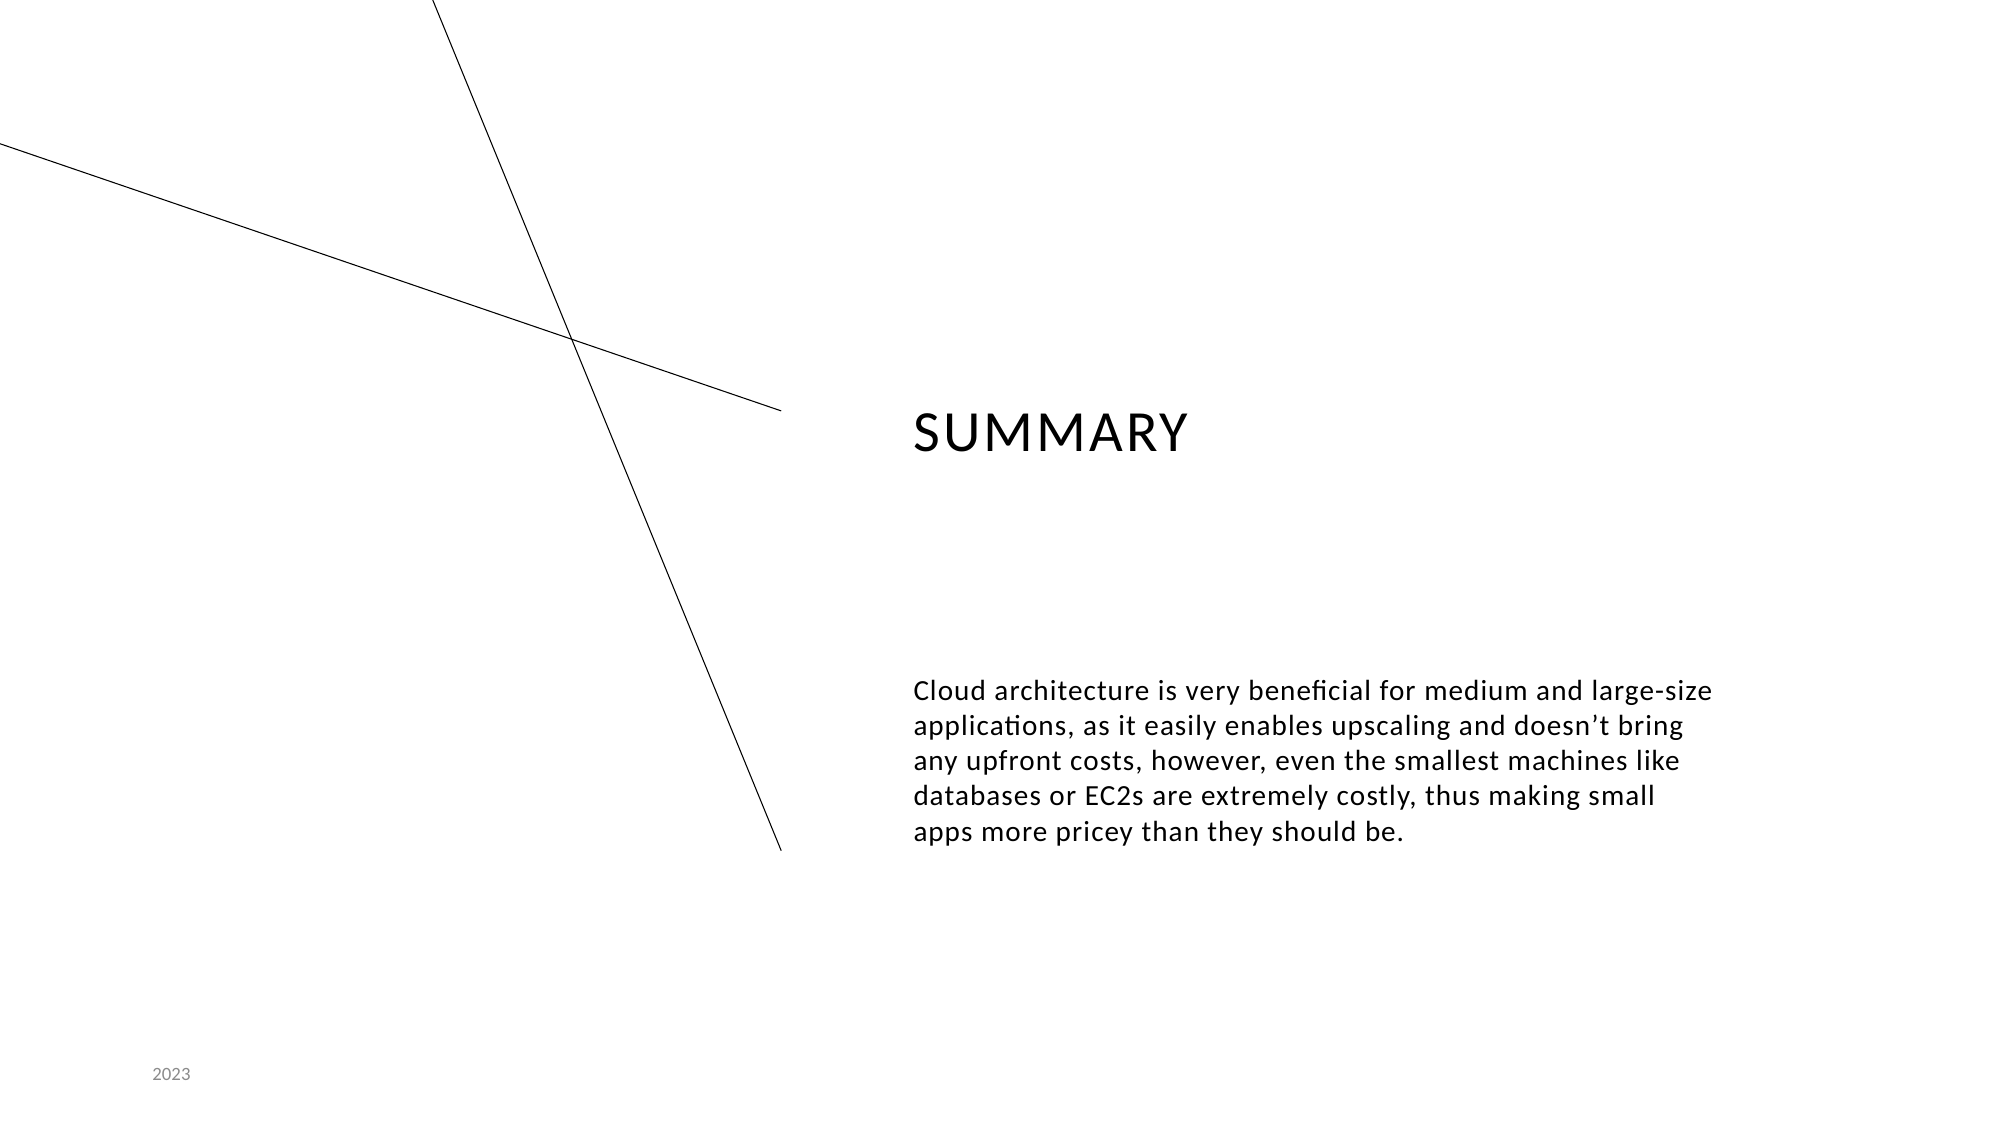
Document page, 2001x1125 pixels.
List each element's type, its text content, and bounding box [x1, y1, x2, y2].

title Summary [898, 274, 1737, 472]
slide_number 2023 [137, 1042, 588, 1103]
list Cloud architecture is very beneficial for medium and large-size applications, as it easily enables upscaling and doesn’t bring any upfront costs, however, even the smallest machines like databases or EC2s are extremely costly, thus making small apps more pricey than they should be. [898, 604, 1737, 855]
